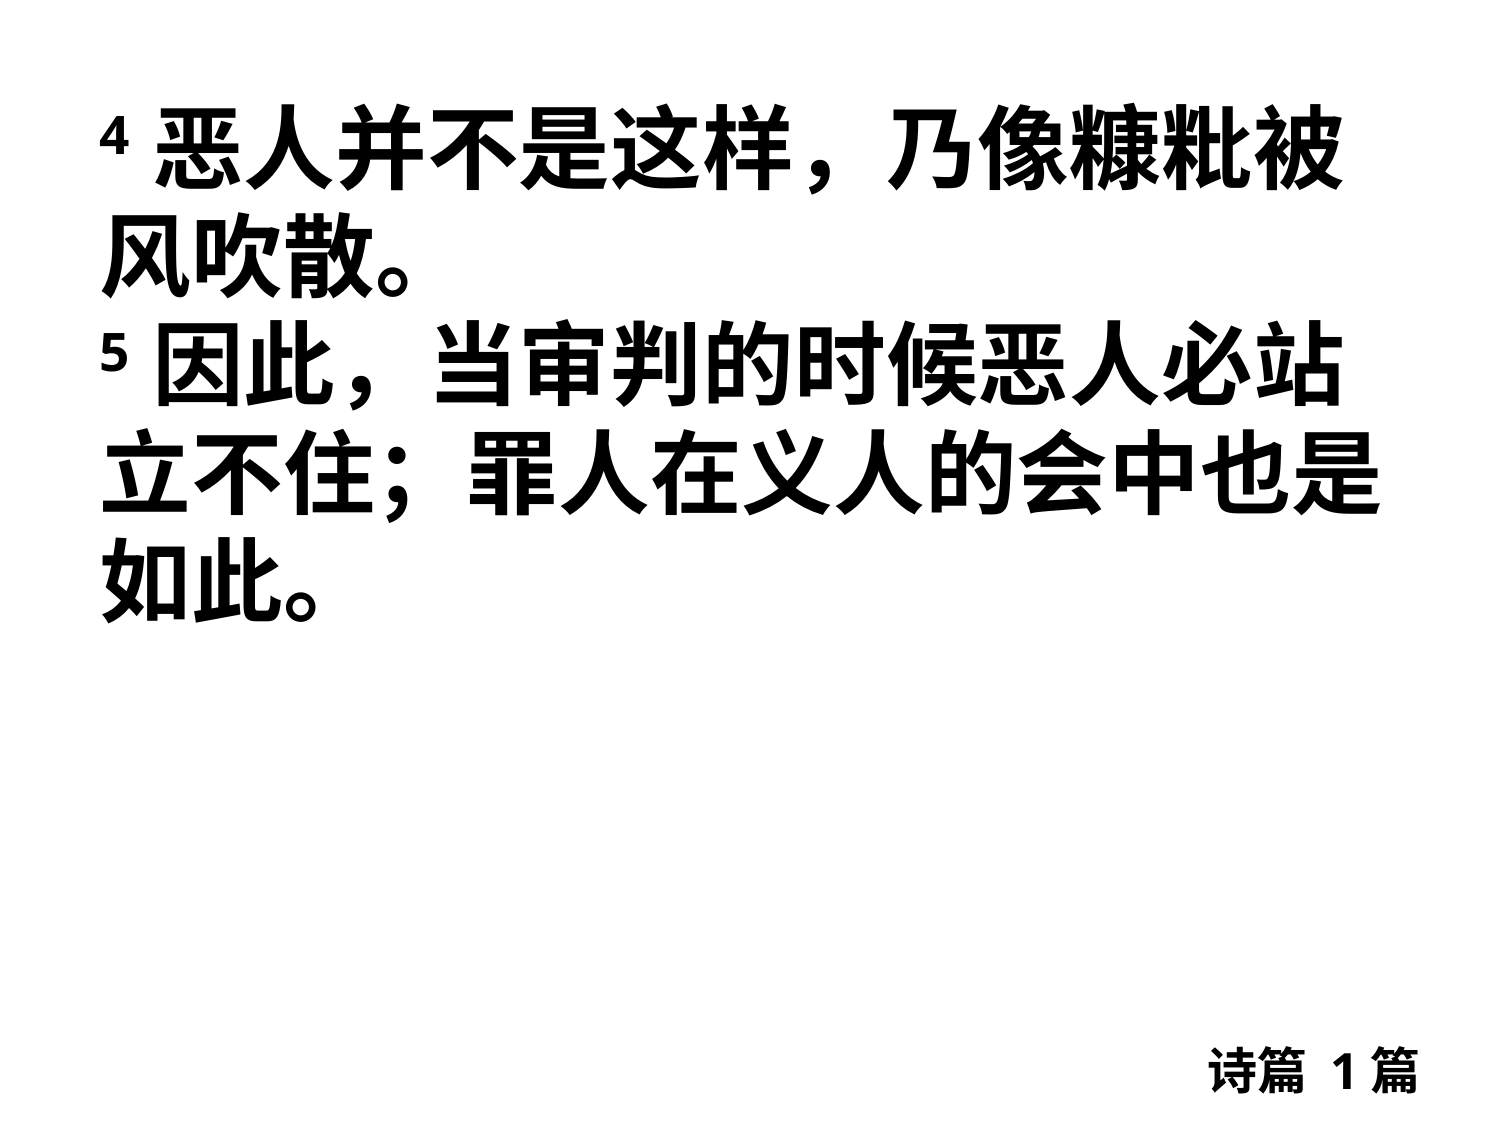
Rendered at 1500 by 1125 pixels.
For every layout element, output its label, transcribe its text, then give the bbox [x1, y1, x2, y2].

text_box 4恶人并不是这样，乃像糠粃被风吹散。 5因此，当审判的时候恶人必站立不住；罪人在义人的会中也是如此。 [84, 84, 1438, 642]
text_box 诗篇 1篇 [82, 1033, 1436, 1107]
